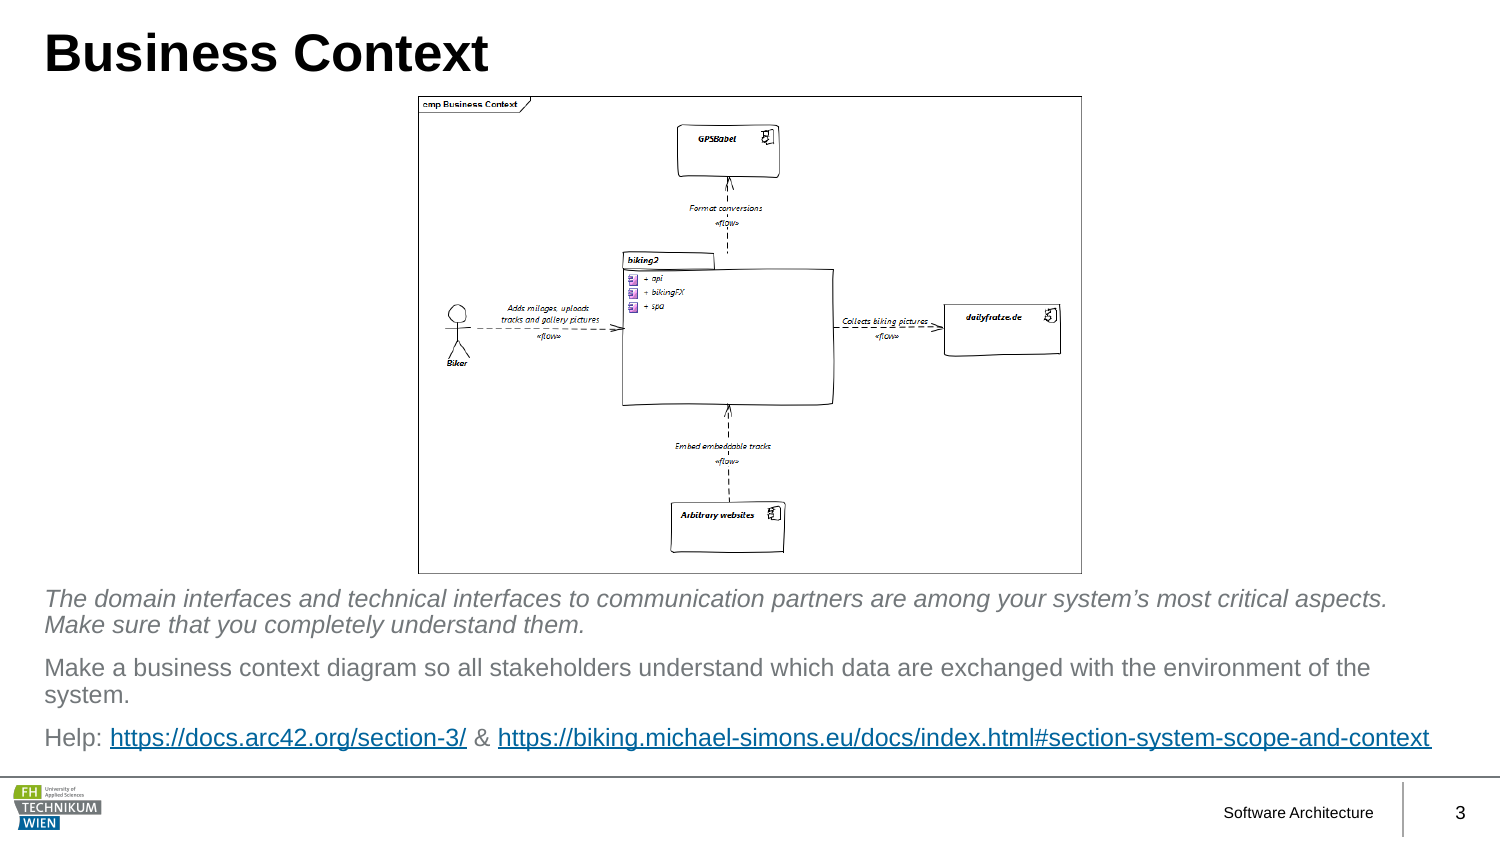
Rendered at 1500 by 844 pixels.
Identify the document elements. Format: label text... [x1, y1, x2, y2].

title Business Context [29, 18, 1469, 91]
picture [0, 771, 115, 844]
slide_number 3 [1401, 789, 1481, 835]
footer Software Architecture [458, 789, 1389, 835]
picture [417, 95, 1082, 574]
text_box The domain interfaces and technical interfaces to communication partners are among your system’s most critical aspects. Make sure that you completely understand them. Make a business context diagram so all stakeholders understand which data are exchanged with the environment of the system. Help: https://docs.arc42.org/section-3/ & https://biking.michael-simons.eu/docs/index.html#section-system-scope-and-context [29, 578, 1469, 764]
